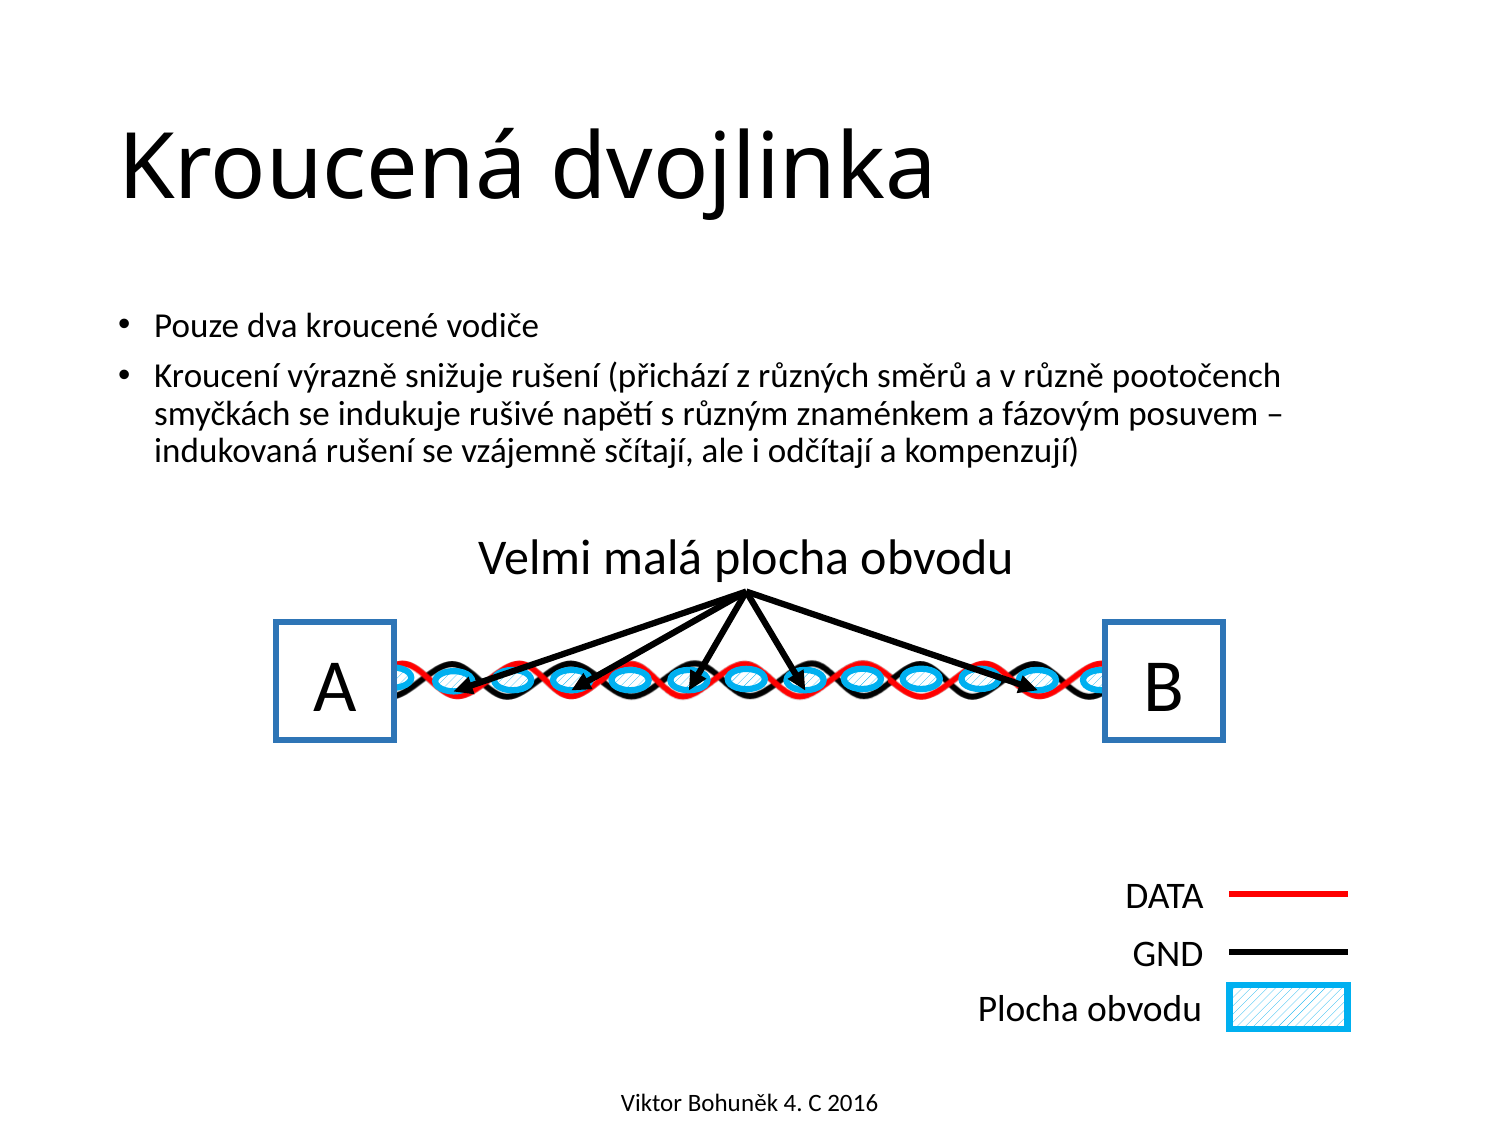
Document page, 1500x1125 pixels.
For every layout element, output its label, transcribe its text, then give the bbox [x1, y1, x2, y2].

text_box Plocha obvodu [963, 976, 1218, 1037]
title Kroucená dvojlinka [103, 59, 1397, 278]
text_box B [1104, 621, 1224, 741]
text_box DATA [1110, 863, 1219, 924]
text_box Viktor Bohuněk 4. C 2016 [606, 1079, 894, 1125]
text_box [1228, 984, 1349, 1030]
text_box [747, 592, 1038, 691]
text_box GND [1117, 921, 1219, 982]
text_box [305, 657, 1184, 703]
text_box Velmi malá plocha obvodu [463, 516, 1029, 592]
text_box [453, 592, 747, 692]
list Pouze dva kroucené vodiče Kroucení výrazně snižuje rušení (přichází z různých směrů a v různě pootočench smyčkách se indukuje rušivé napětí s různým znaménkem a fázovým posuvem – indukovaná rušení se vzájemně sčítají, ale i odčítají a kompenzují) [103, 299, 1397, 479]
text_box A [275, 621, 395, 741]
